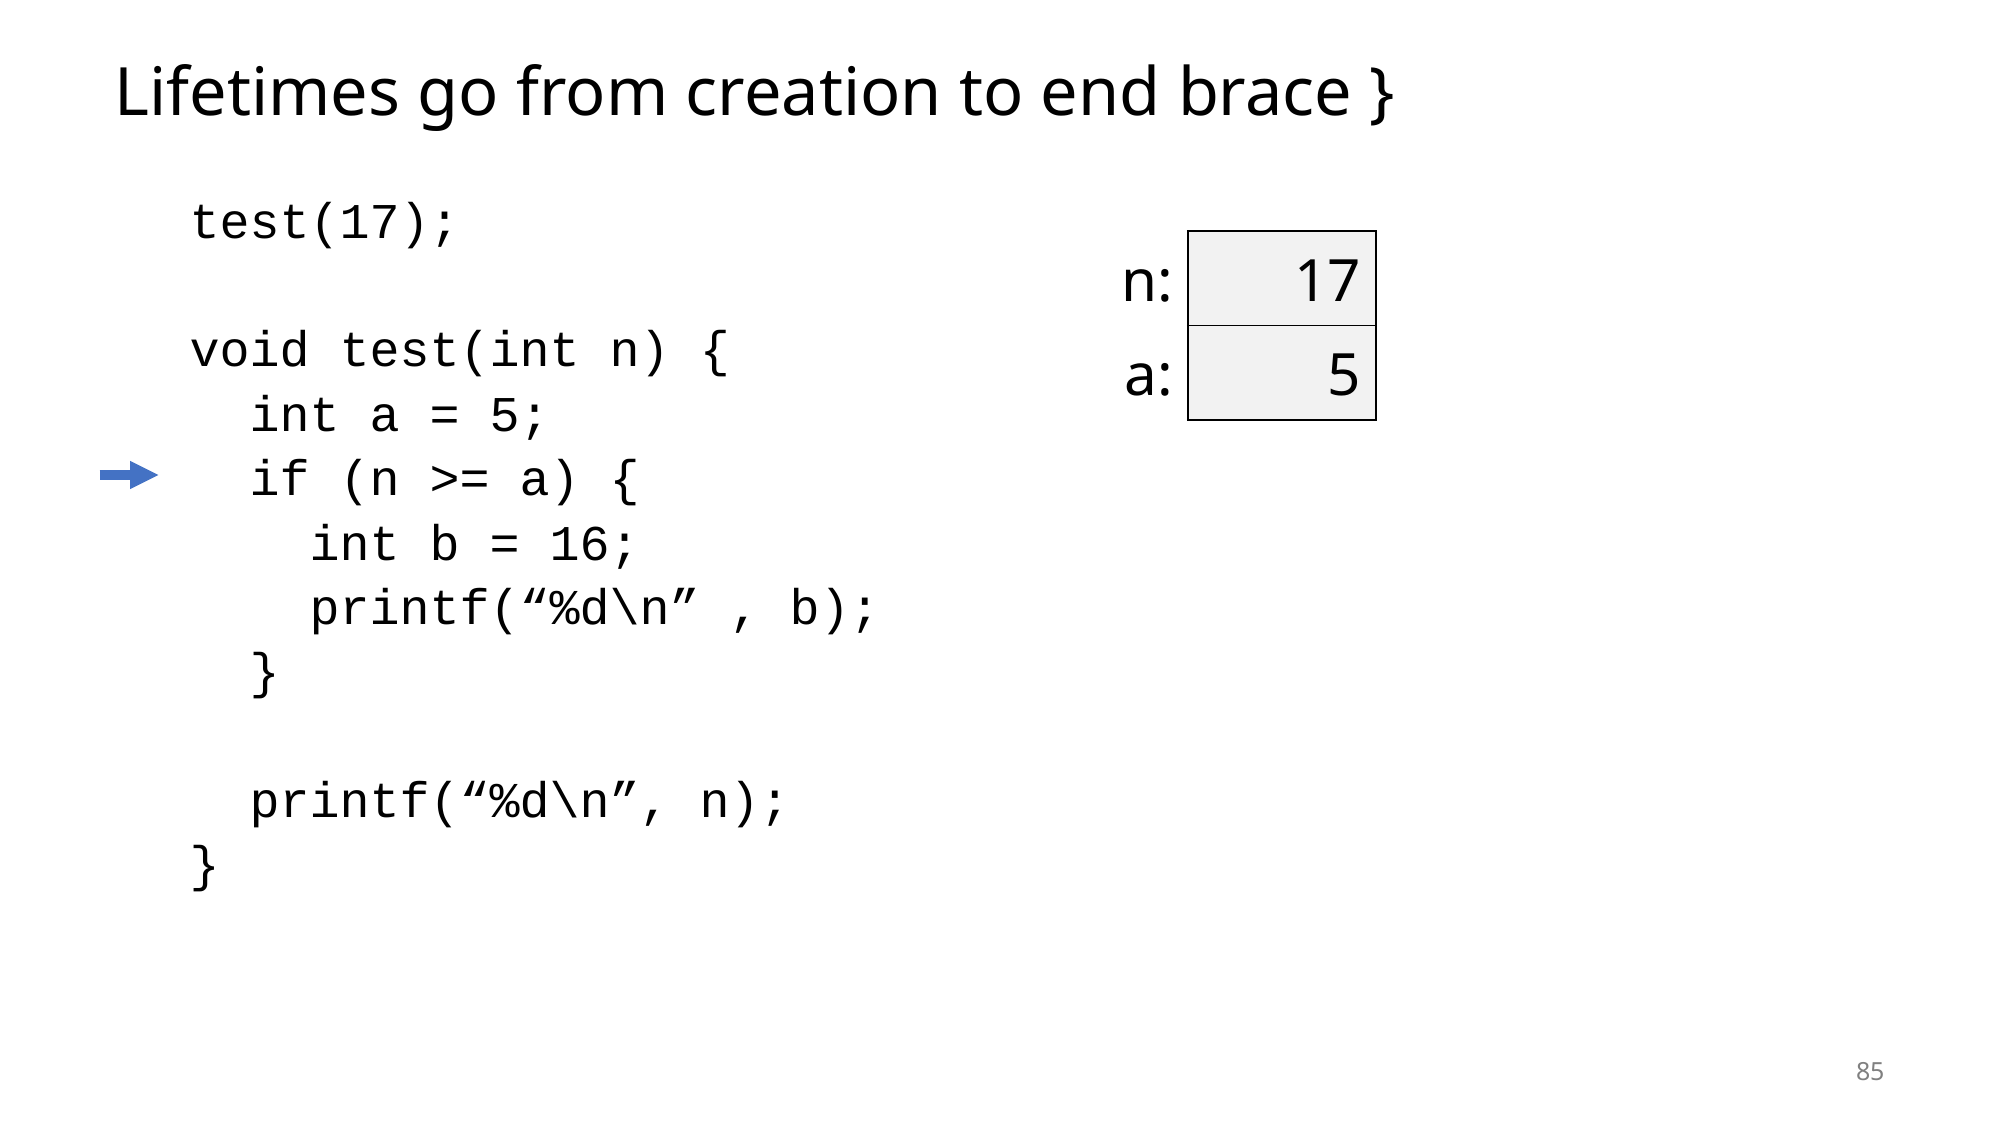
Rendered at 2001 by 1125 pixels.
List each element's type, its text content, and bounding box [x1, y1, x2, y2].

table_header n: [1000, 231, 1187, 326]
table_cell 5 [1189, 326, 1375, 419]
table_cell a: [1000, 326, 1187, 420]
list test(17); void test(int n) { int a = 5; if (n >= a) { int b = 16; printf(“%d\n” , b); } printf(“%d\n”, n); } [99, 187, 1900, 1013]
slide_number 85 [1749, 1042, 1900, 1103]
table_header 17 [1189, 232, 1375, 325]
title Lifetimes go from creation to end brace } [99, 37, 1900, 150]
